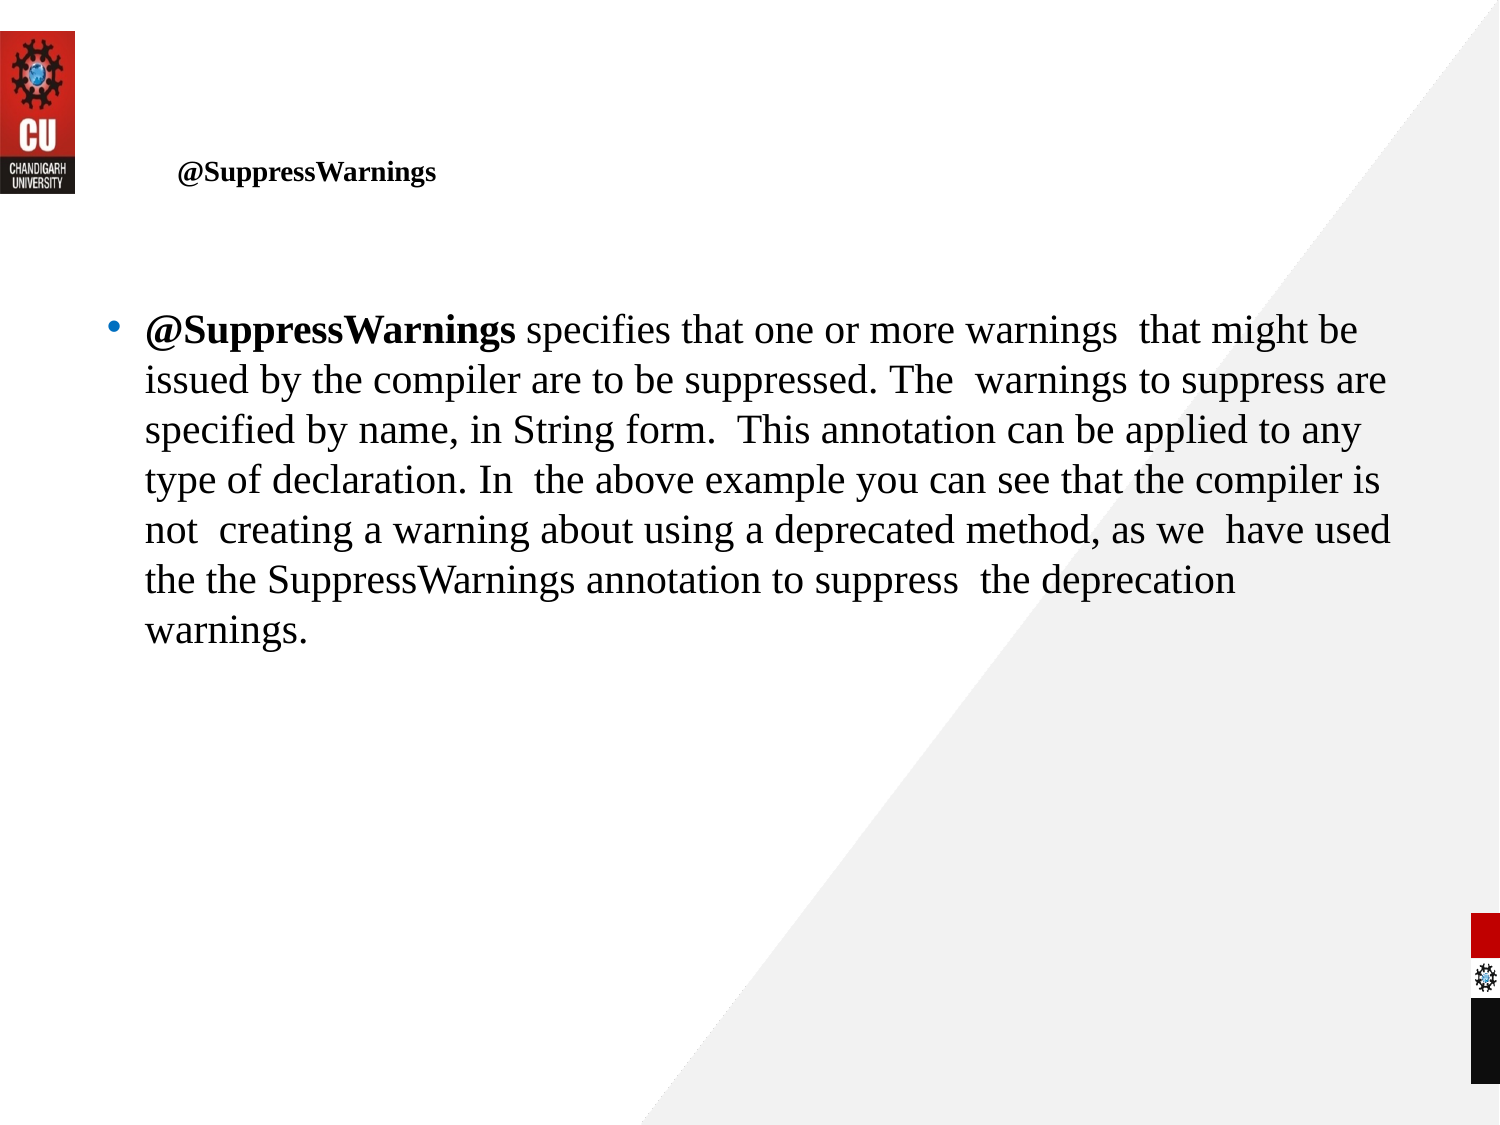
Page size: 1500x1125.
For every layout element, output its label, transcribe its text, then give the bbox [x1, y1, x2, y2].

title @SuppressWarnings [174, 73, 850, 264]
picture [0, 0, 1500, 1125]
list @SuppressWarnings specifies that one or more warnings that might be issued by the compiler are to be suppressed. The warnings to suppress are specified by name, in String form. This annotation can be applied to any type of declaration. In the above example you can see that the compiler is not creating a warning about using a deprecated method, as we have used the the SuppressWarnings annotation to suppress the deprecation warnings. [103, 299, 1397, 940]
